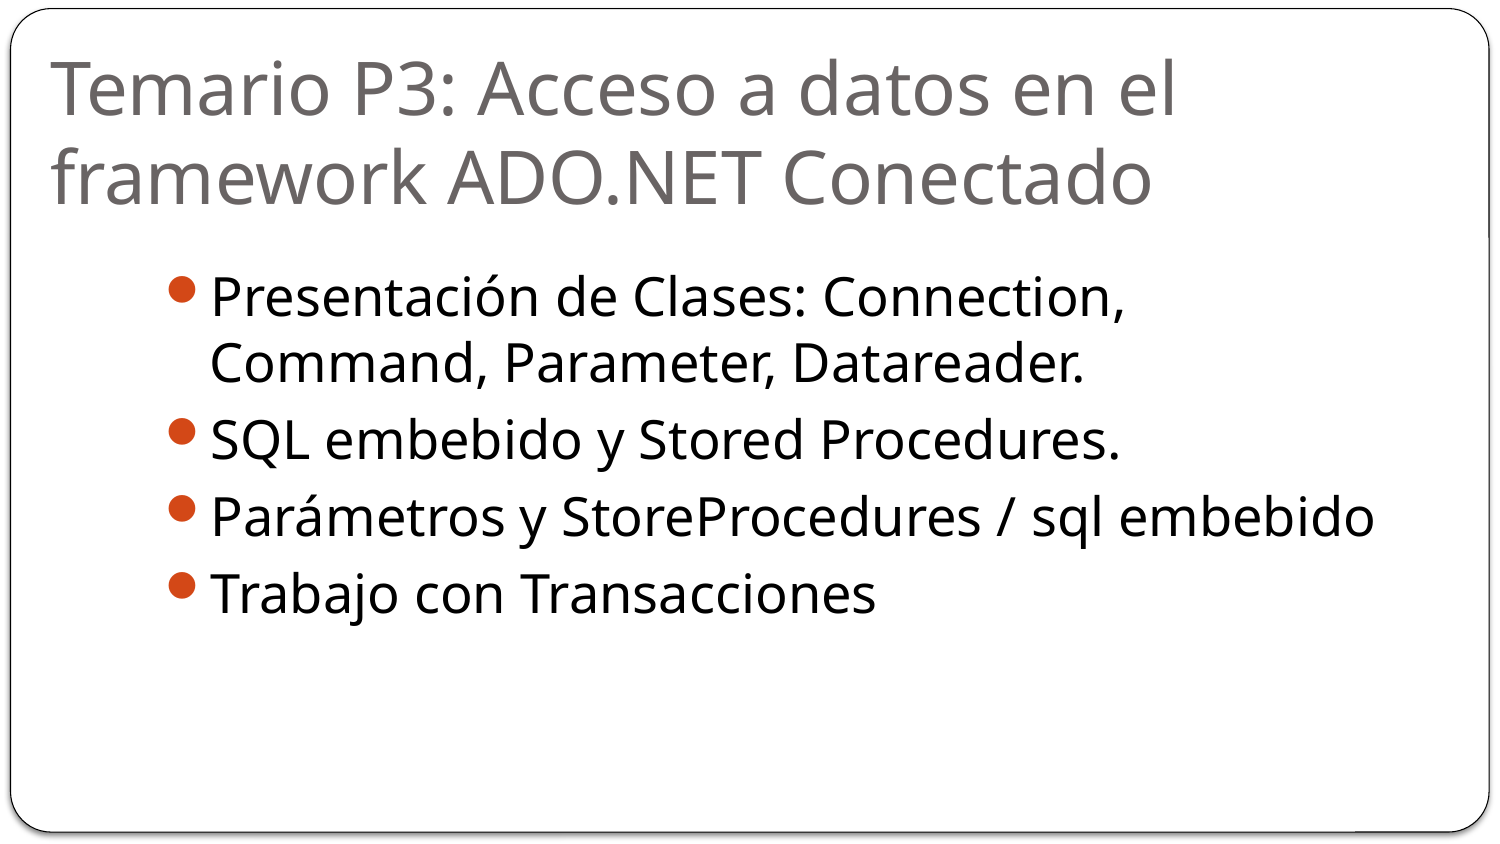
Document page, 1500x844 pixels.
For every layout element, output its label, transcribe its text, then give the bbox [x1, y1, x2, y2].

list Presentación de Clases: Connection, Command, Parameter, Datareader. SQL embebido y Stored Procedures. Parámetros y StoreProcedures / sql embebido Trabajo con Transacciones [150, 178, 1425, 741]
title Temario P3: Acceso a datos en el framework ADO.NET Conectado [35, 33, 1477, 235]
